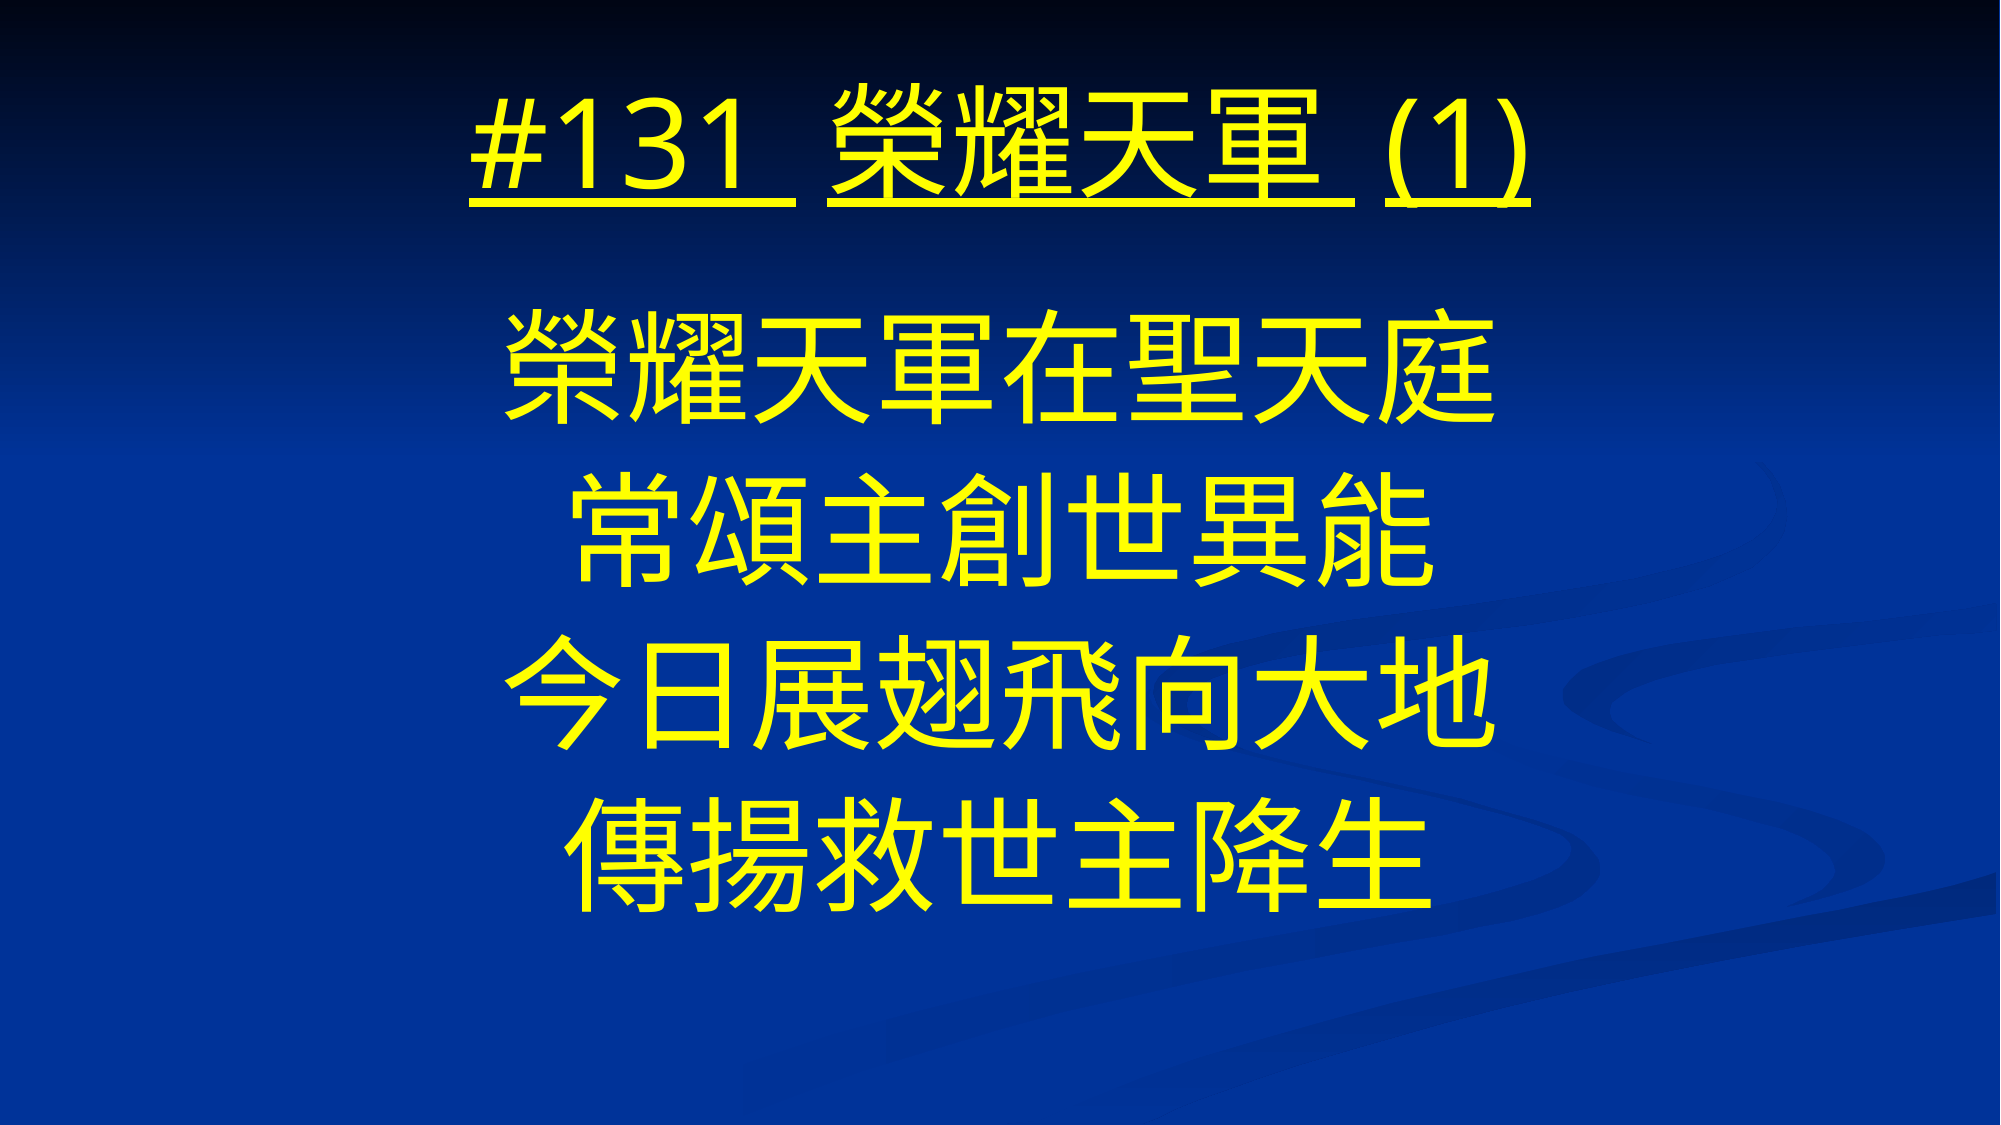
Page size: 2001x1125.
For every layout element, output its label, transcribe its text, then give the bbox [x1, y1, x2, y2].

list 榮耀天軍在聖天庭 常頌主創世異能 今日展翅飛向大地 傳揚救世主降生 [54, 282, 1945, 1025]
title #131 榮耀天軍 (1) [99, 45, 1900, 233]
